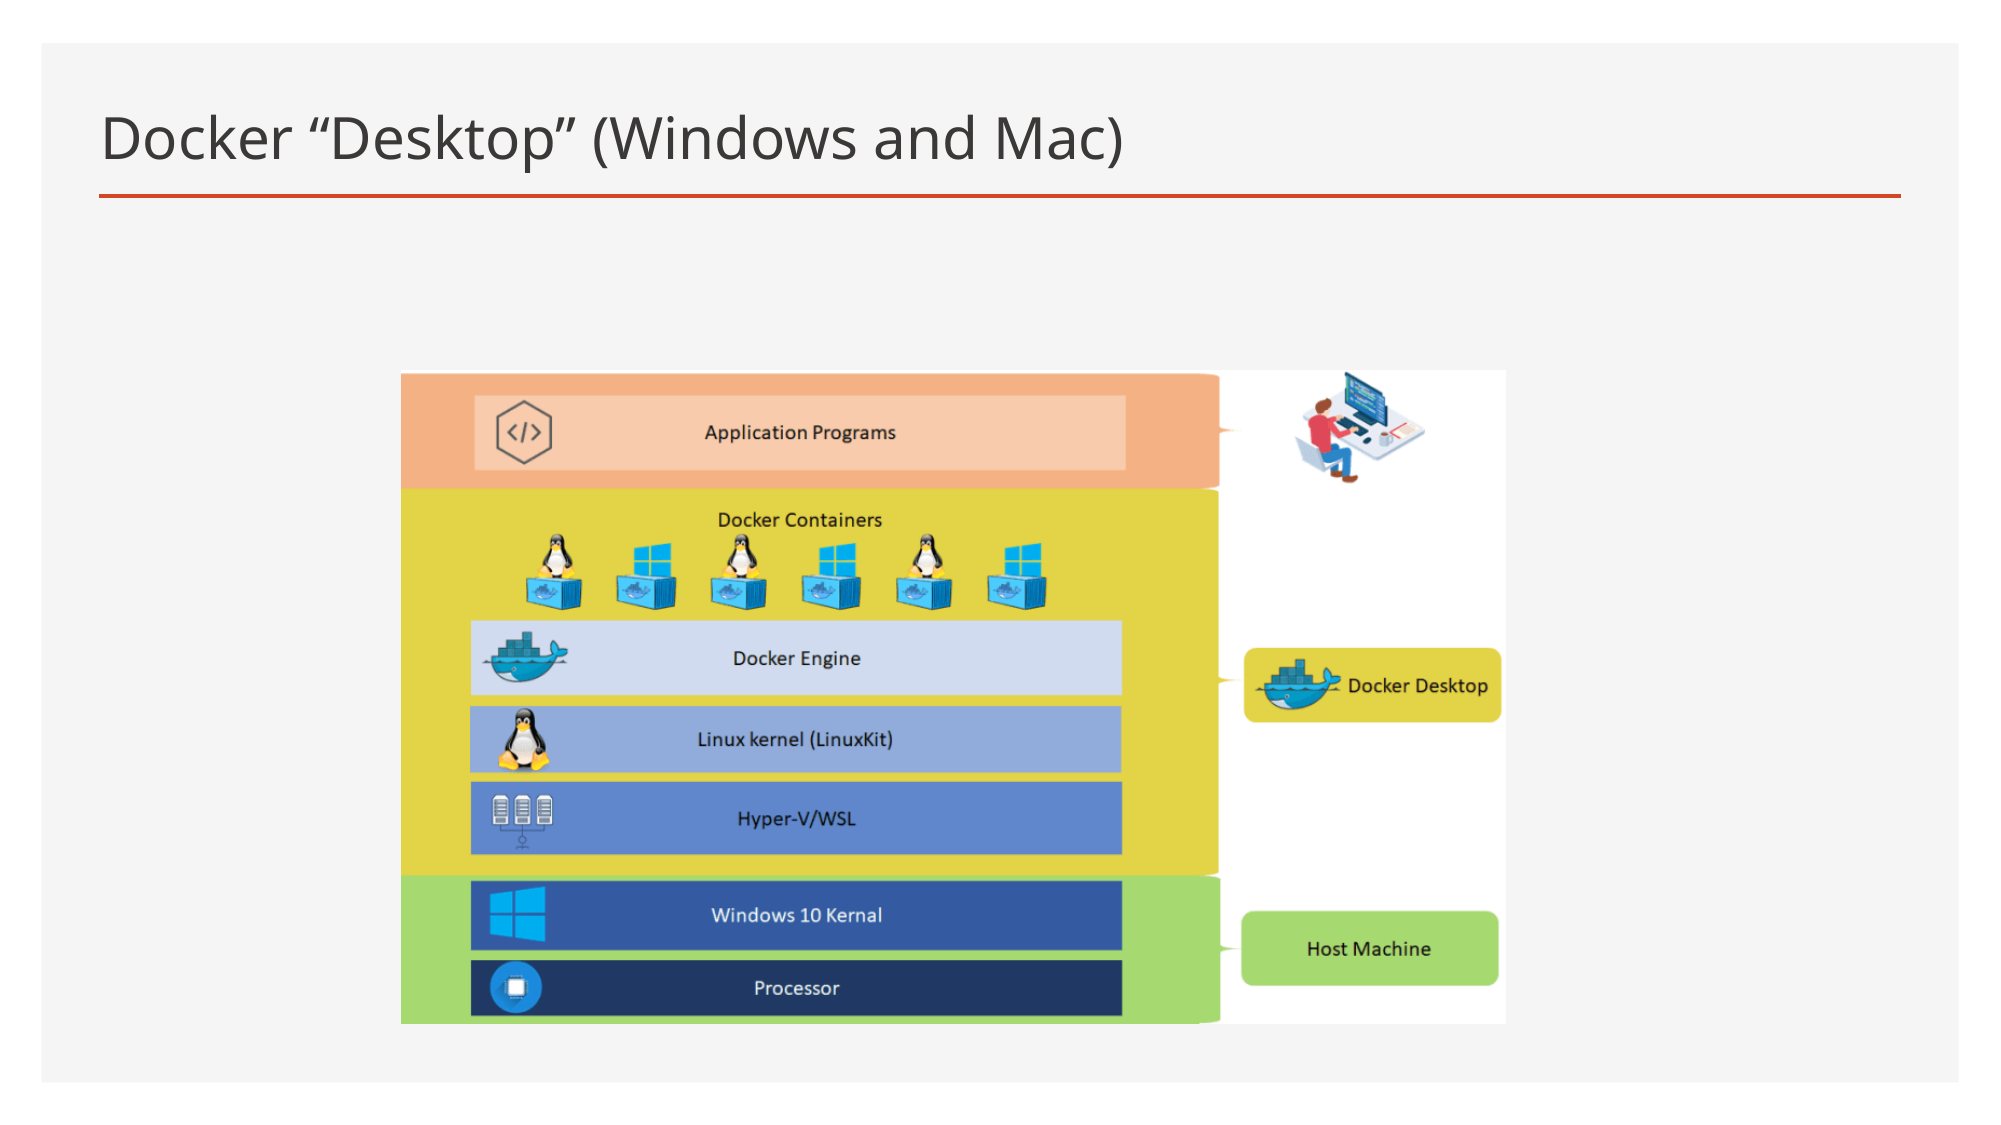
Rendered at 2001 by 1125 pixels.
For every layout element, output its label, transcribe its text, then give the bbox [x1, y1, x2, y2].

picture [401, 370, 1506, 1024]
title Docker “Desktop” (Windows and Mac) [85, 73, 1214, 179]
